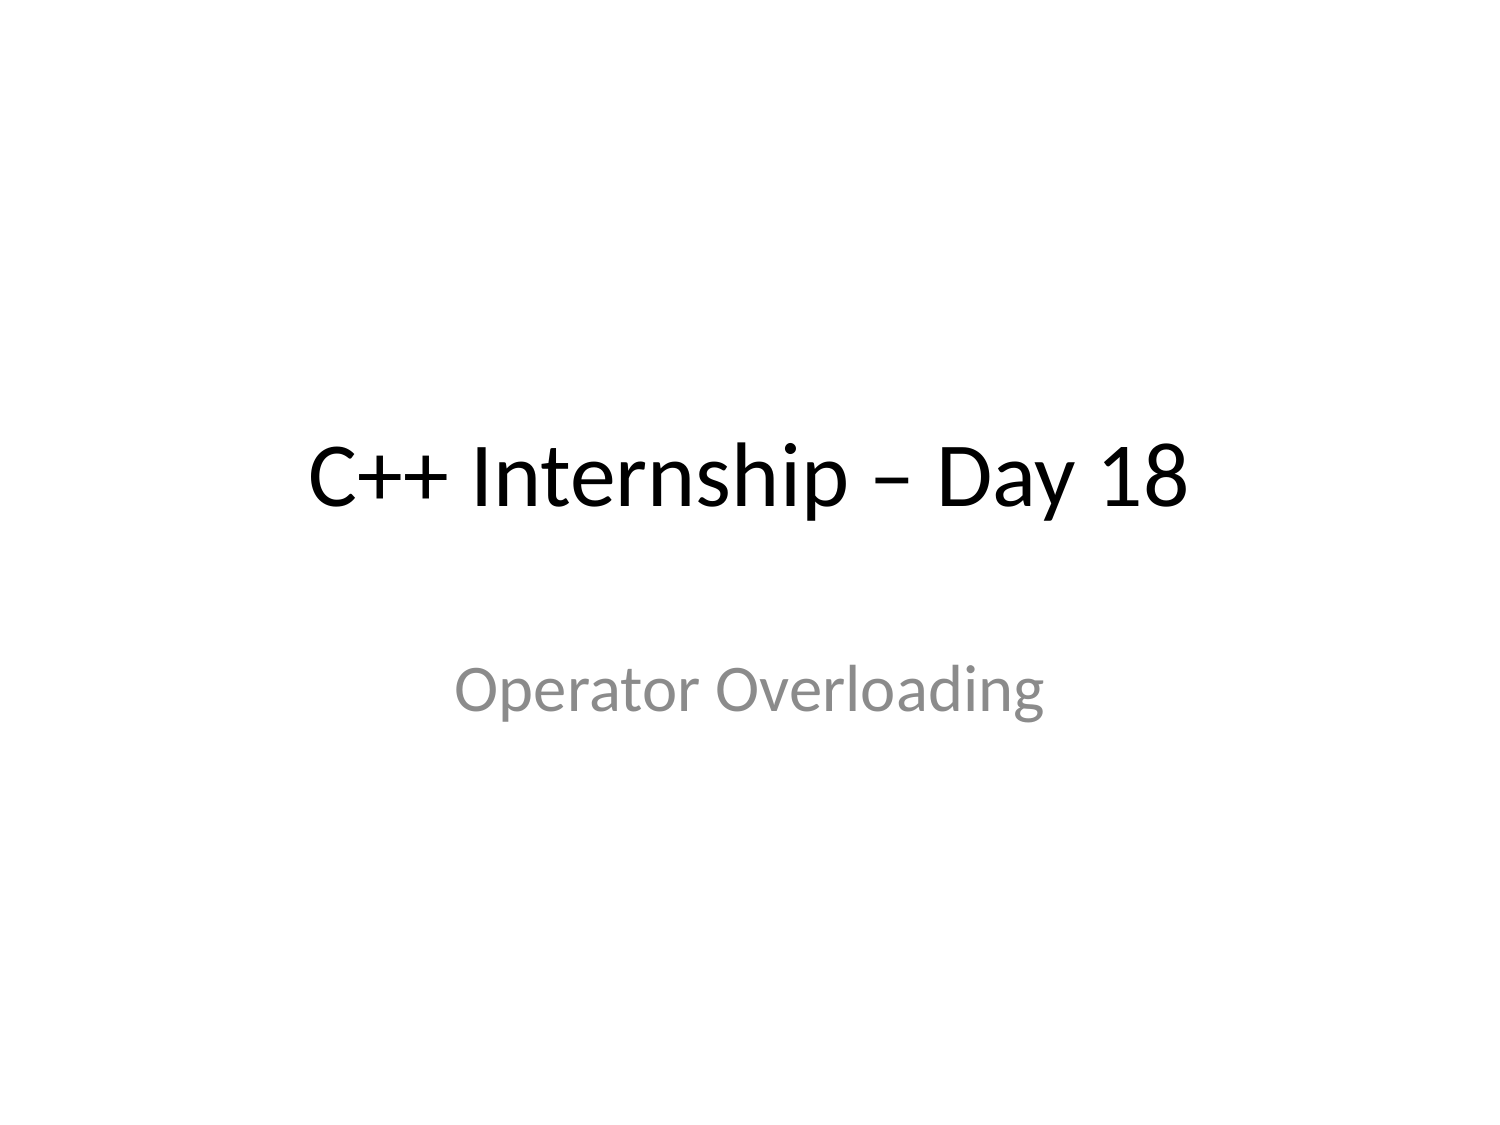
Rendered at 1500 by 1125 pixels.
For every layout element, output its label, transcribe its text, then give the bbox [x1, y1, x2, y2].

title C++ Internship – Day 18 [112, 349, 1388, 591]
subtitle Operator Overloading [225, 637, 1275, 925]
